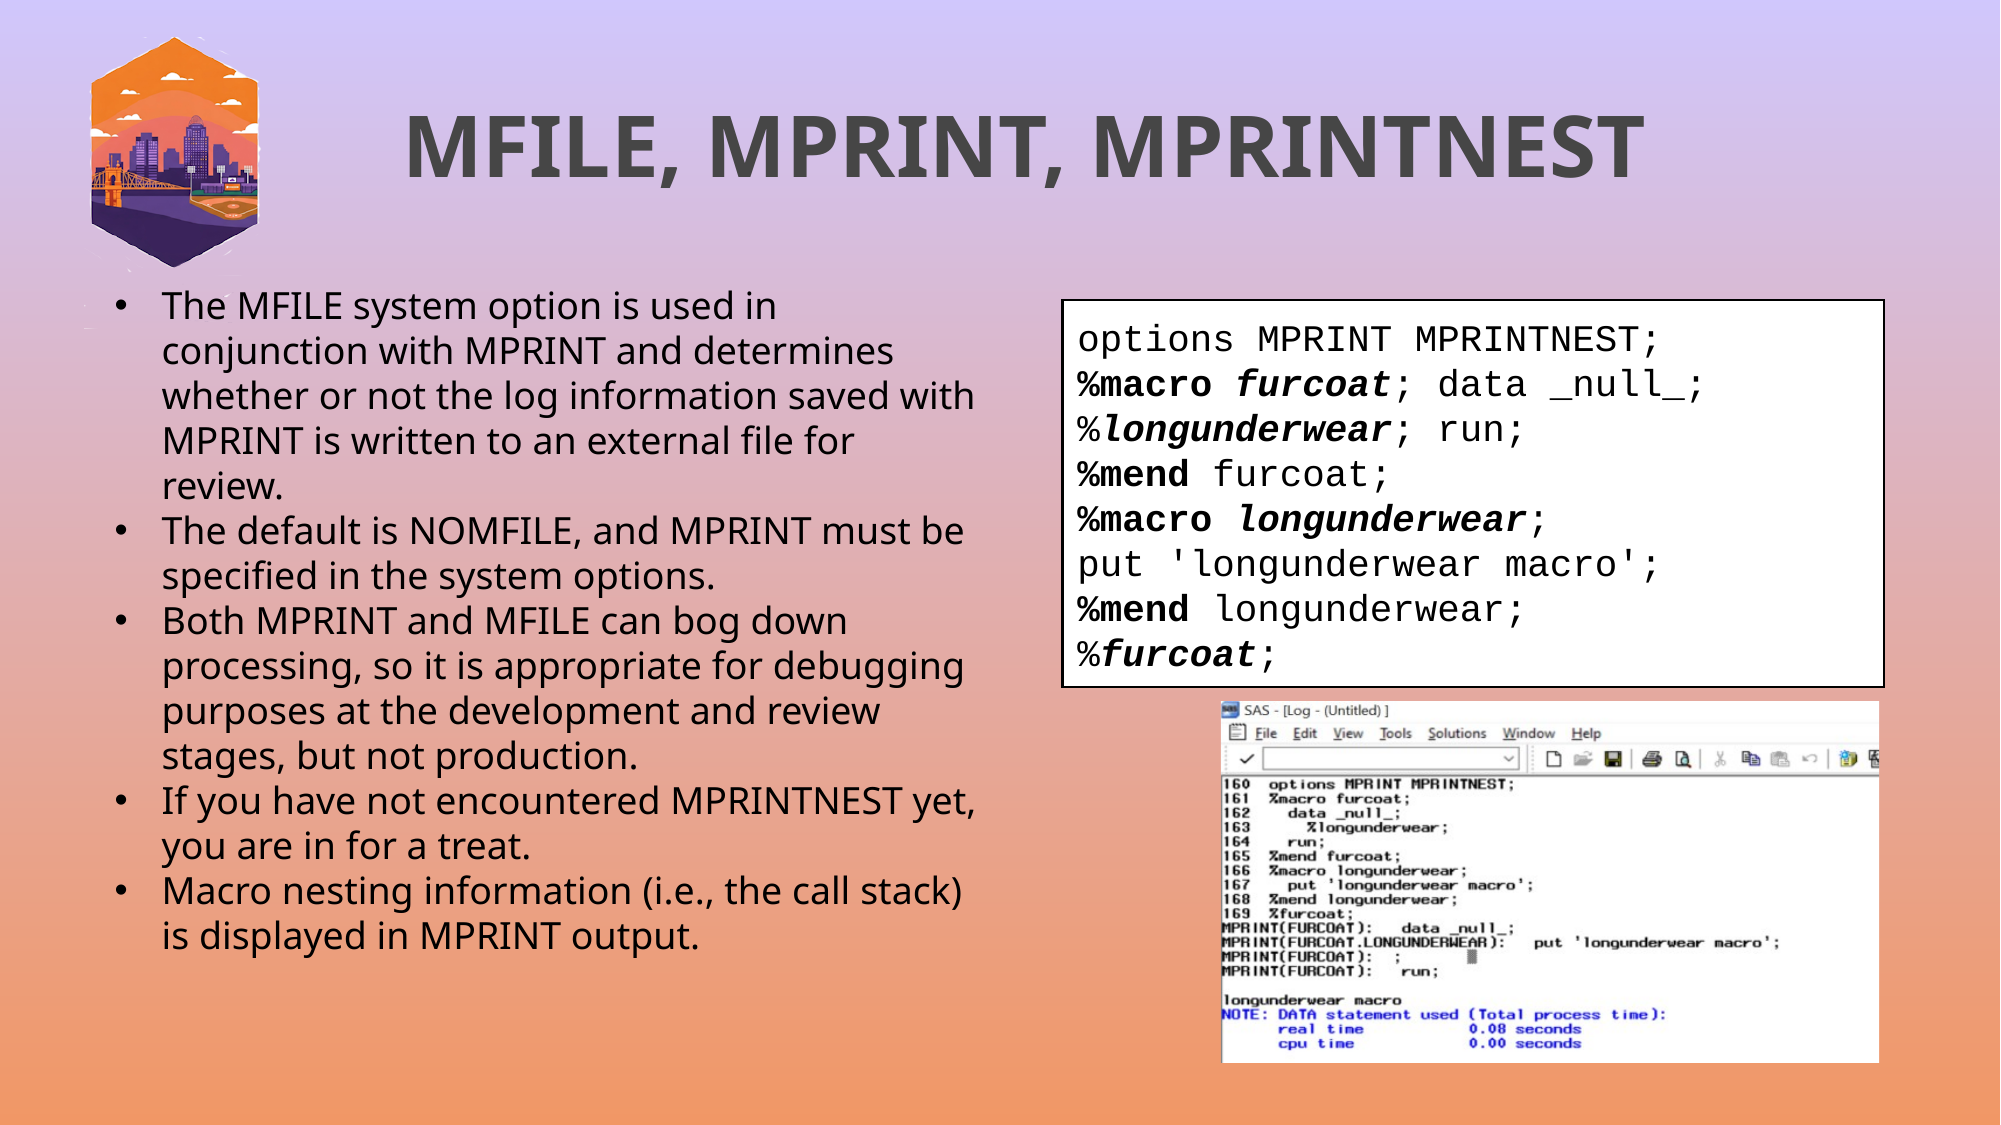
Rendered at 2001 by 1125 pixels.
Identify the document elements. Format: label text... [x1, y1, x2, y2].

text_box options MPRINT MPRINTNEST; %macro furcoat; data _null_; %longunderwear; run; %mend furcoat; %macro longunderwear; put 'longunderwear macro'; %mend longunderwear; %furcoat; [1061, 299, 1885, 688]
picture [84, 37, 267, 329]
title MFILE, MPRINT, MPRINTNEST [387, 50, 1905, 238]
picture [1220, 701, 1880, 1063]
text_box The MFILE system option is used in conjunction with MPRINT and determines whether or not the log information saved with MPRINT is written to an external file for review. The default is NOMFILE, and MPRINT must be specified in the system options. Both MPRINT and MFILE can bog down processing, so it is appropriate for debugging purposes at the development and review stages, but not production. If you have not encountered MPRINTNEST yet, you are in for a treat. Macro nesting information (i.e., the call stack) is displayed in MPRINT output. [99, 274, 1000, 1055]
